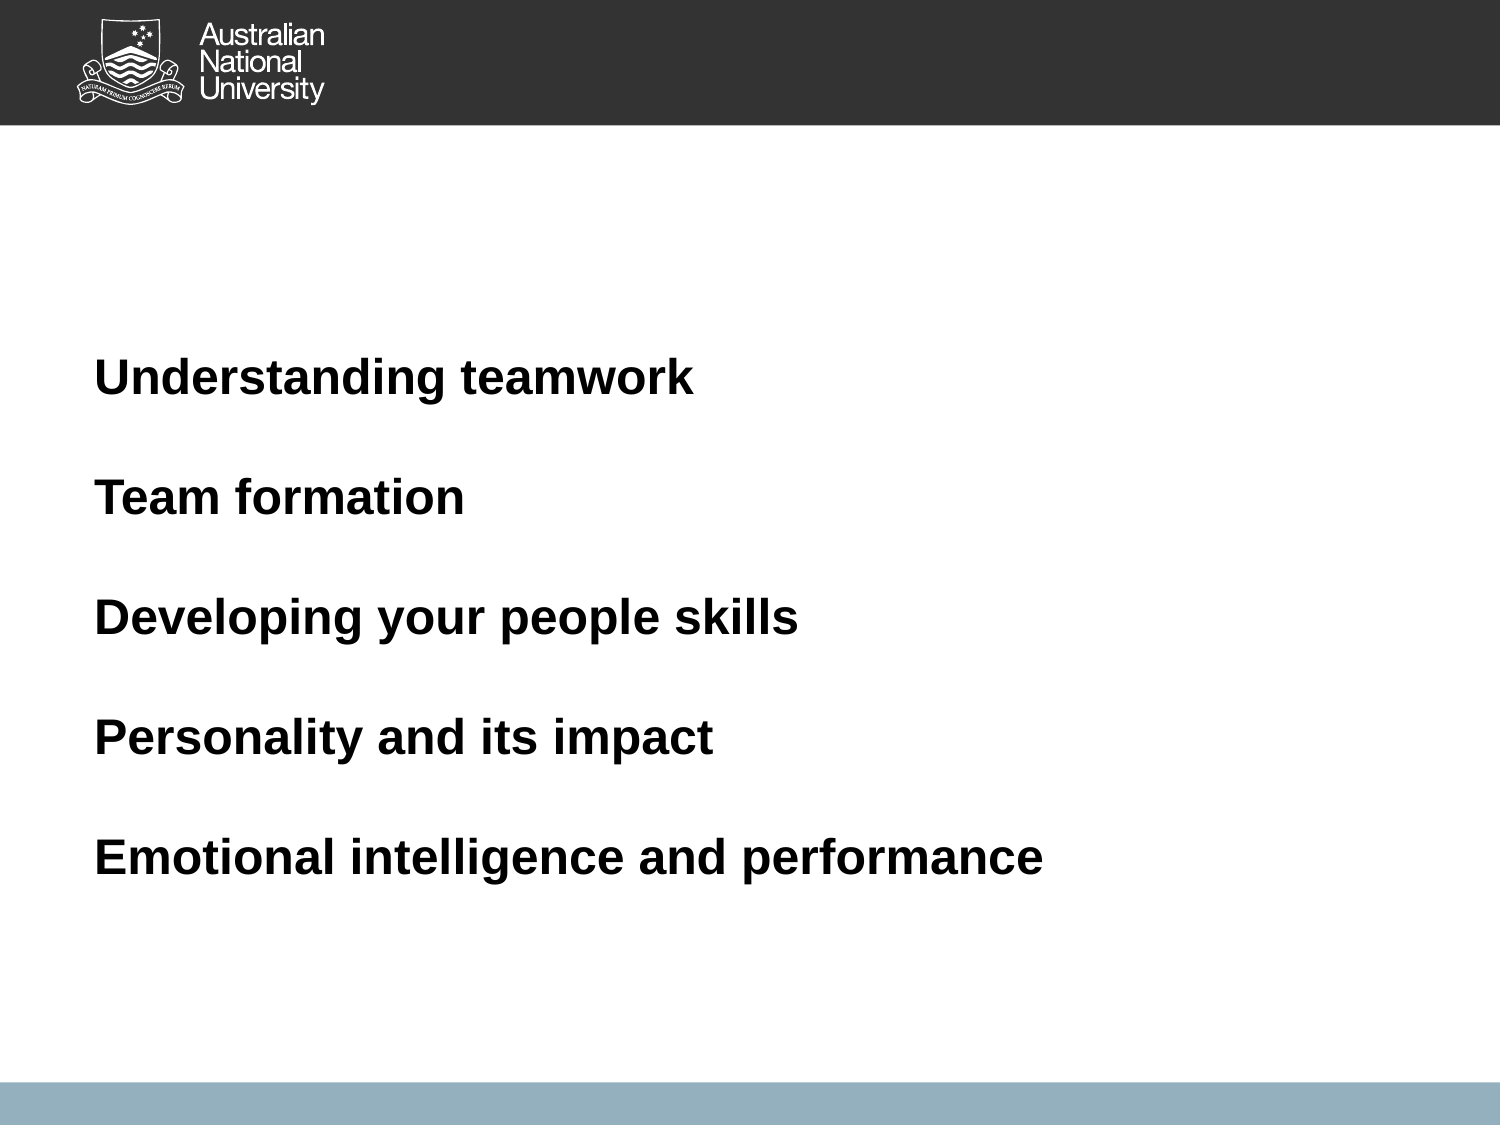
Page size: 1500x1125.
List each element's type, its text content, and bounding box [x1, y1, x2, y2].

text_box Understanding teamwork Team formation Developing your people skills Personality and its impact Emotional intelligence and performance [79, 337, 1060, 893]
